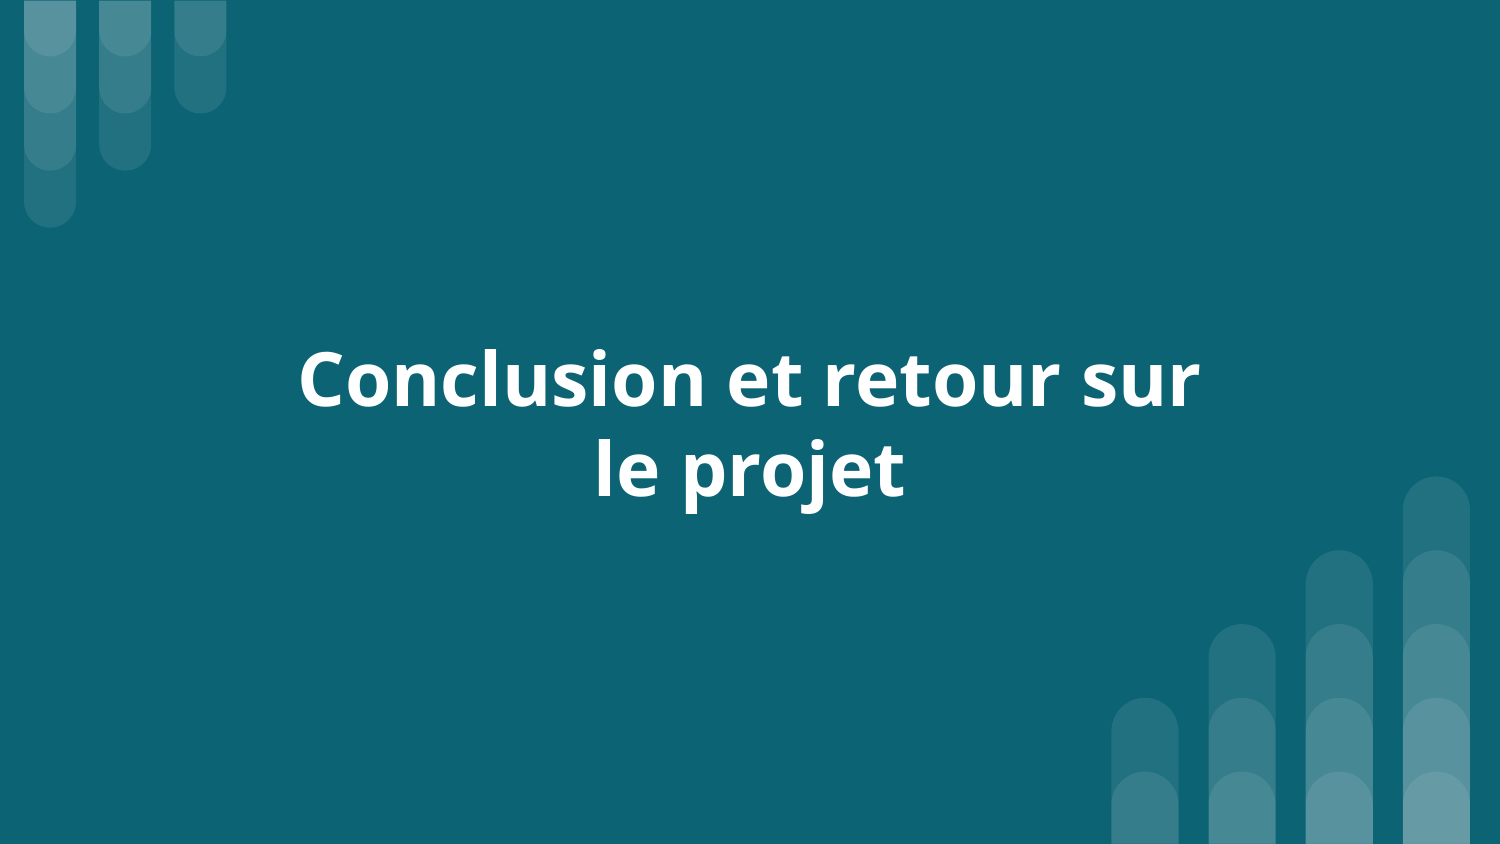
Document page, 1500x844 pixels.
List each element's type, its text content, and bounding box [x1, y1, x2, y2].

title Conclusion et retour sur le projet [269, 268, 1231, 576]
